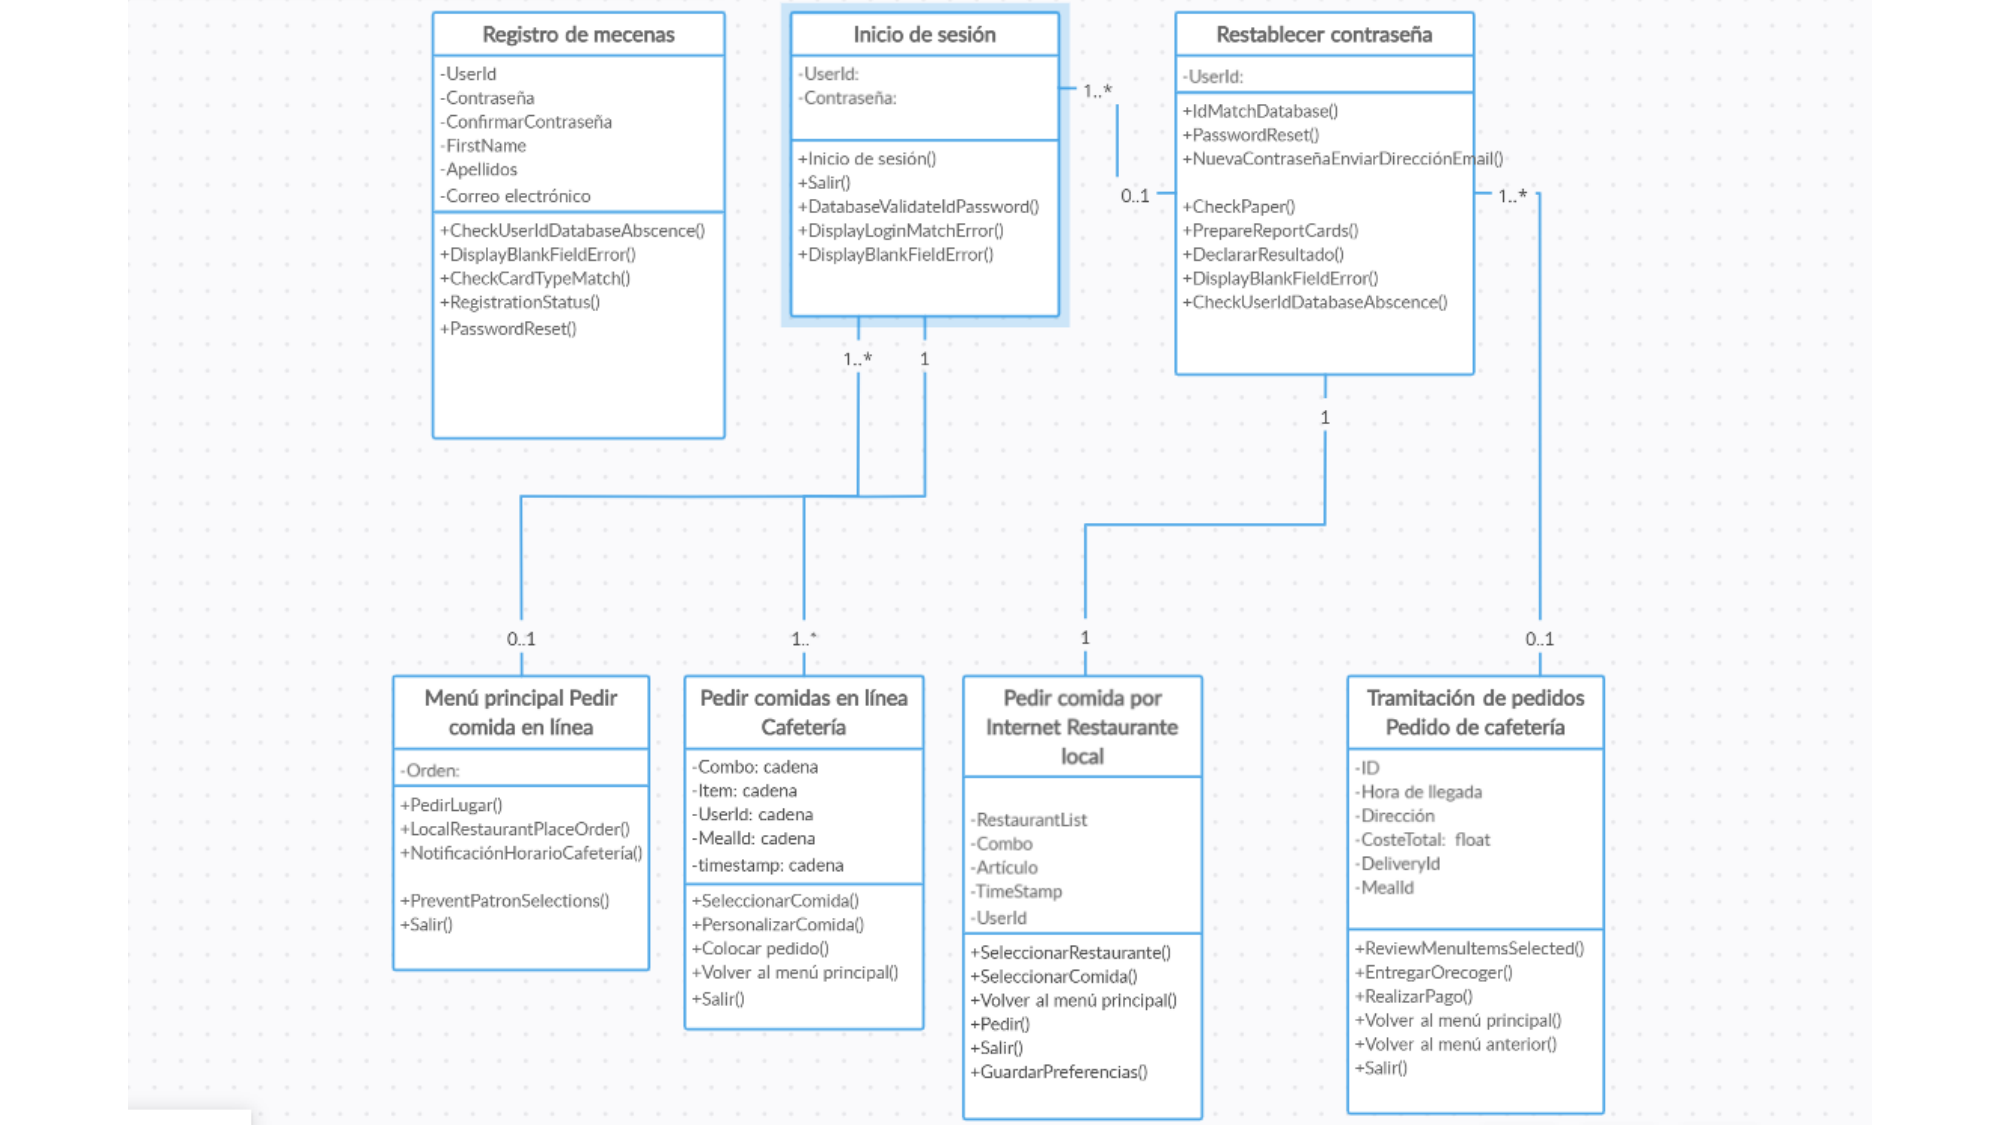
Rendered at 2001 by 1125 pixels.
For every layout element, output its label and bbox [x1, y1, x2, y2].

picture [127, 0, 1873, 1125]
